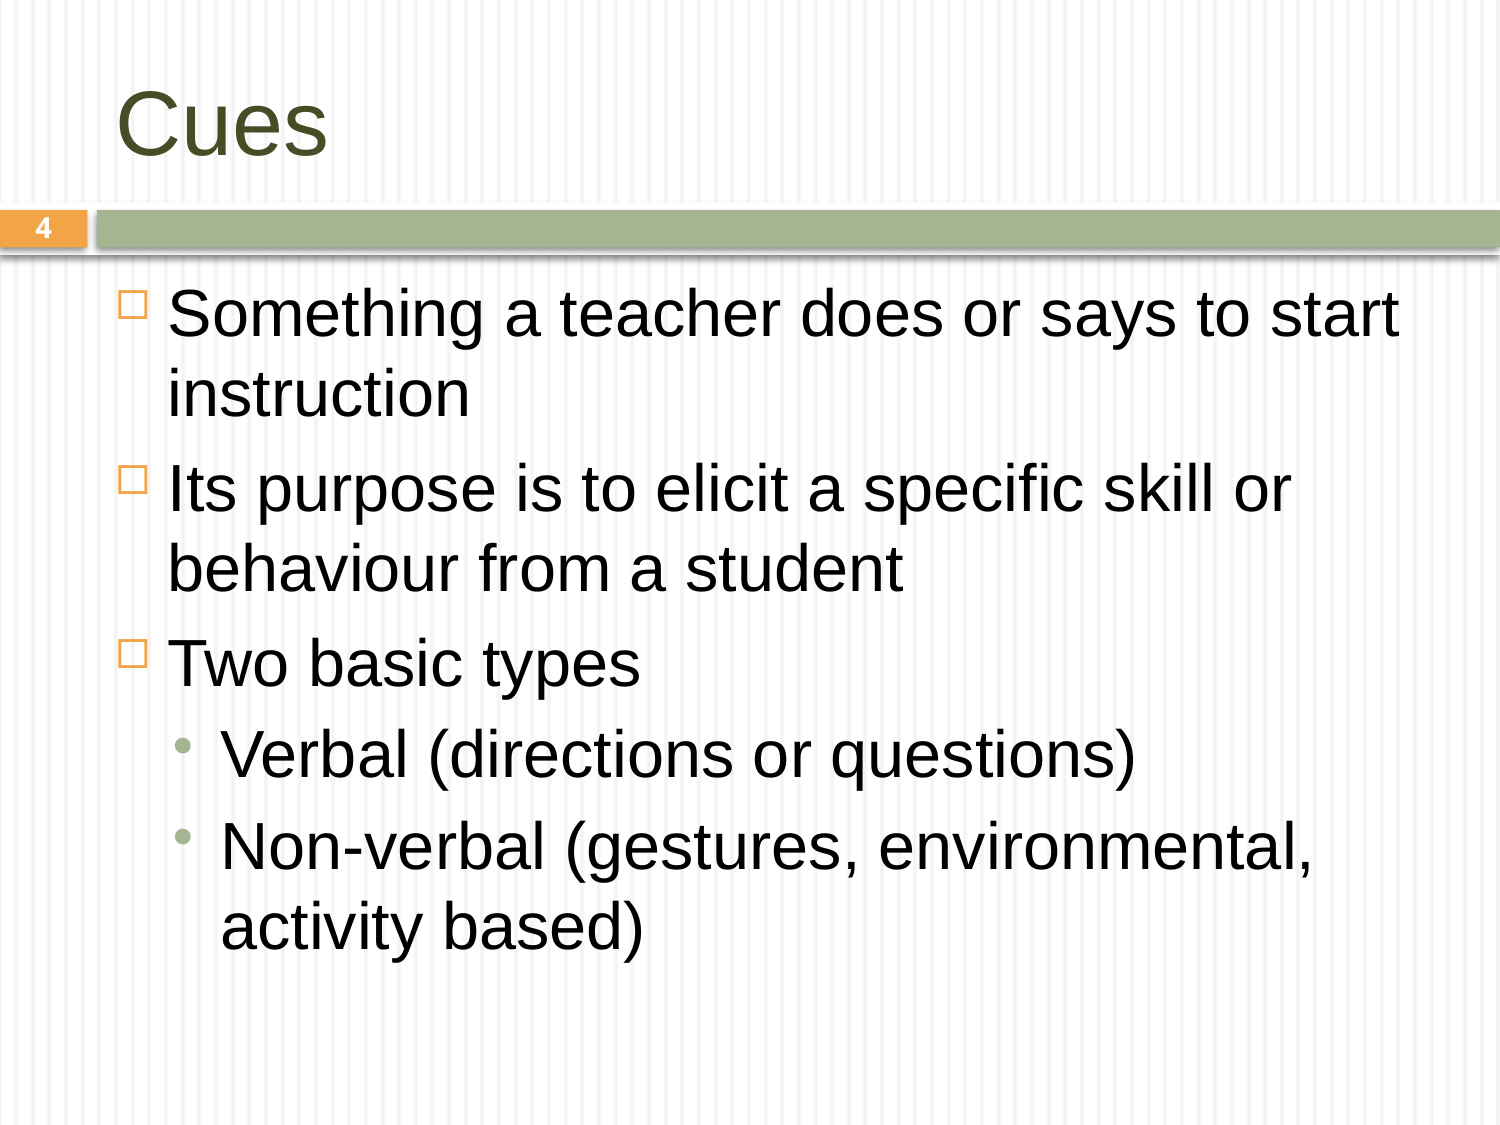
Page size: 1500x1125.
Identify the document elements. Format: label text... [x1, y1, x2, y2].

slide_number 4 [0, 208, 88, 249]
title Cues [100, 37, 1438, 200]
list Something a teacher does or says to start instruction Its purpose is to elicit a specific skill or behaviour from a student Two basic types Verbal (directions or questions) Non-verbal (gestures, environmental, activity based) [100, 262, 1438, 1000]
